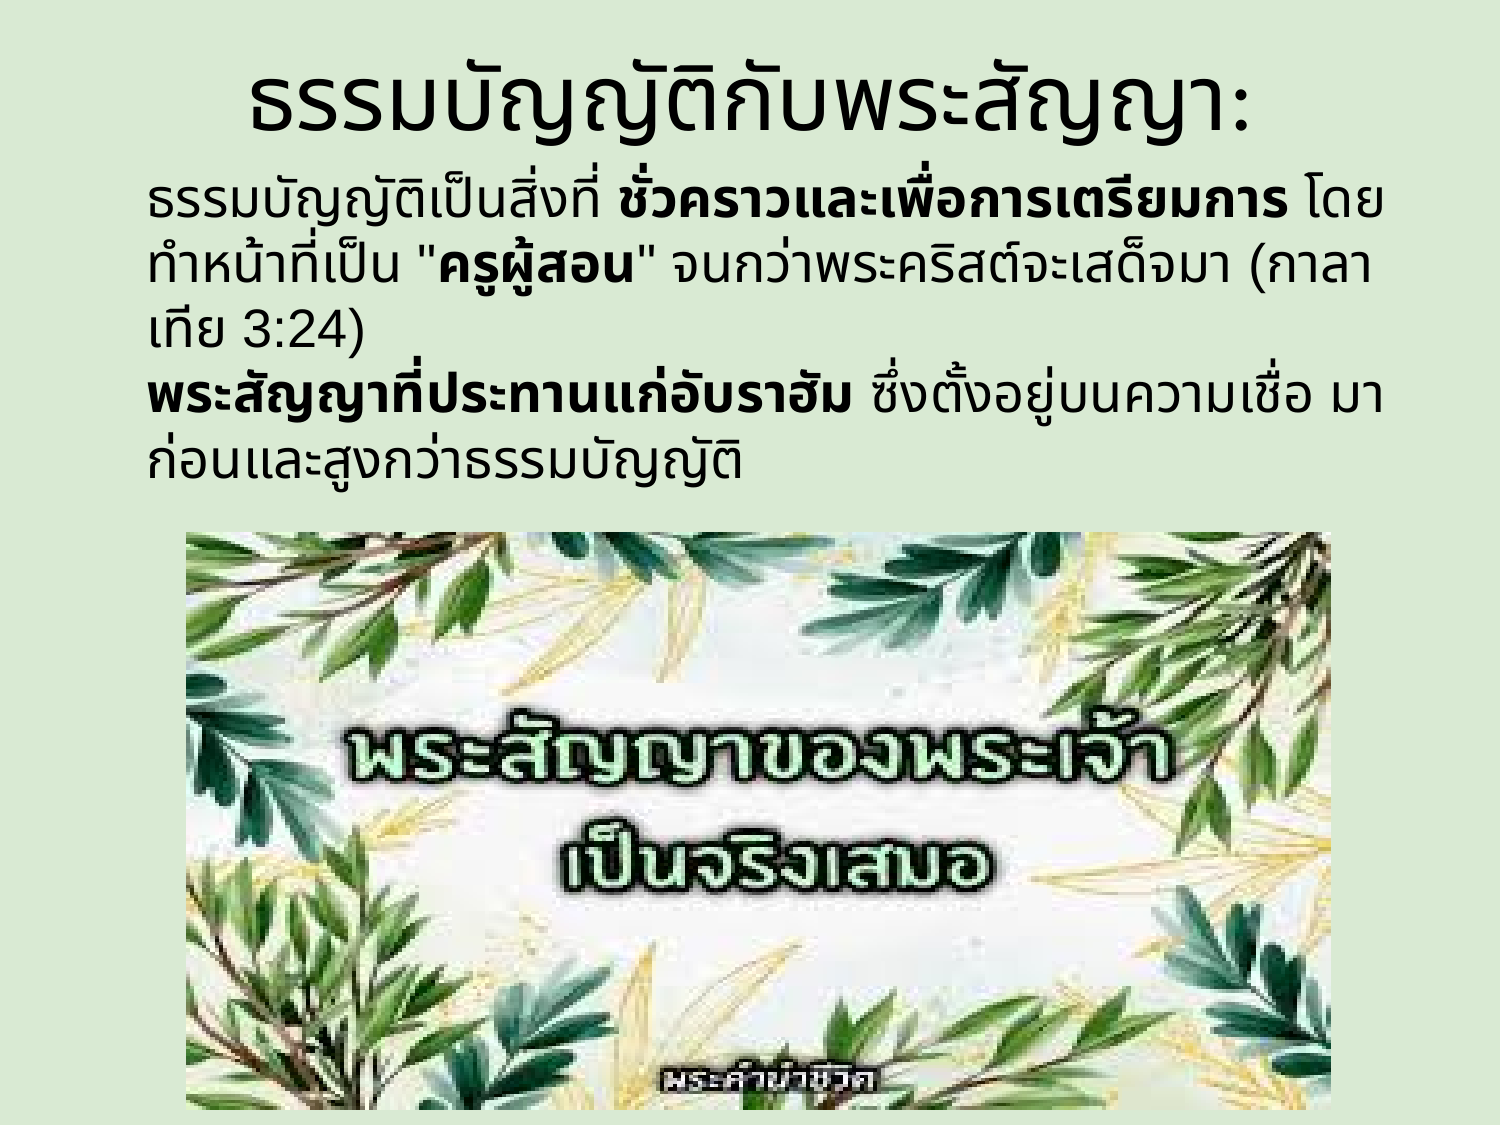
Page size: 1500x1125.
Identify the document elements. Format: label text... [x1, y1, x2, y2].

picture [186, 532, 1331, 1111]
list ธรรมบัญญัติเป็นสิ่งที่ ชั่วคราวและเพื่อการเตรียมการ โดยทำหน้าที่เป็น "ครูผู้สอน" จนกว่าพระคริสต์จะเสด็จมา (กาลาเทีย 3:24) พระสัญญาที่ประทานแก่อับราฮัม ซึ่งตั้งอยู่บนความเชื่อ มาก่อนและสูงกว่าธรรมบัญญัติ [75, 155, 1425, 1125]
title ธรรมบัญญัติกับพระสัญญา: [75, 0, 1425, 155]
